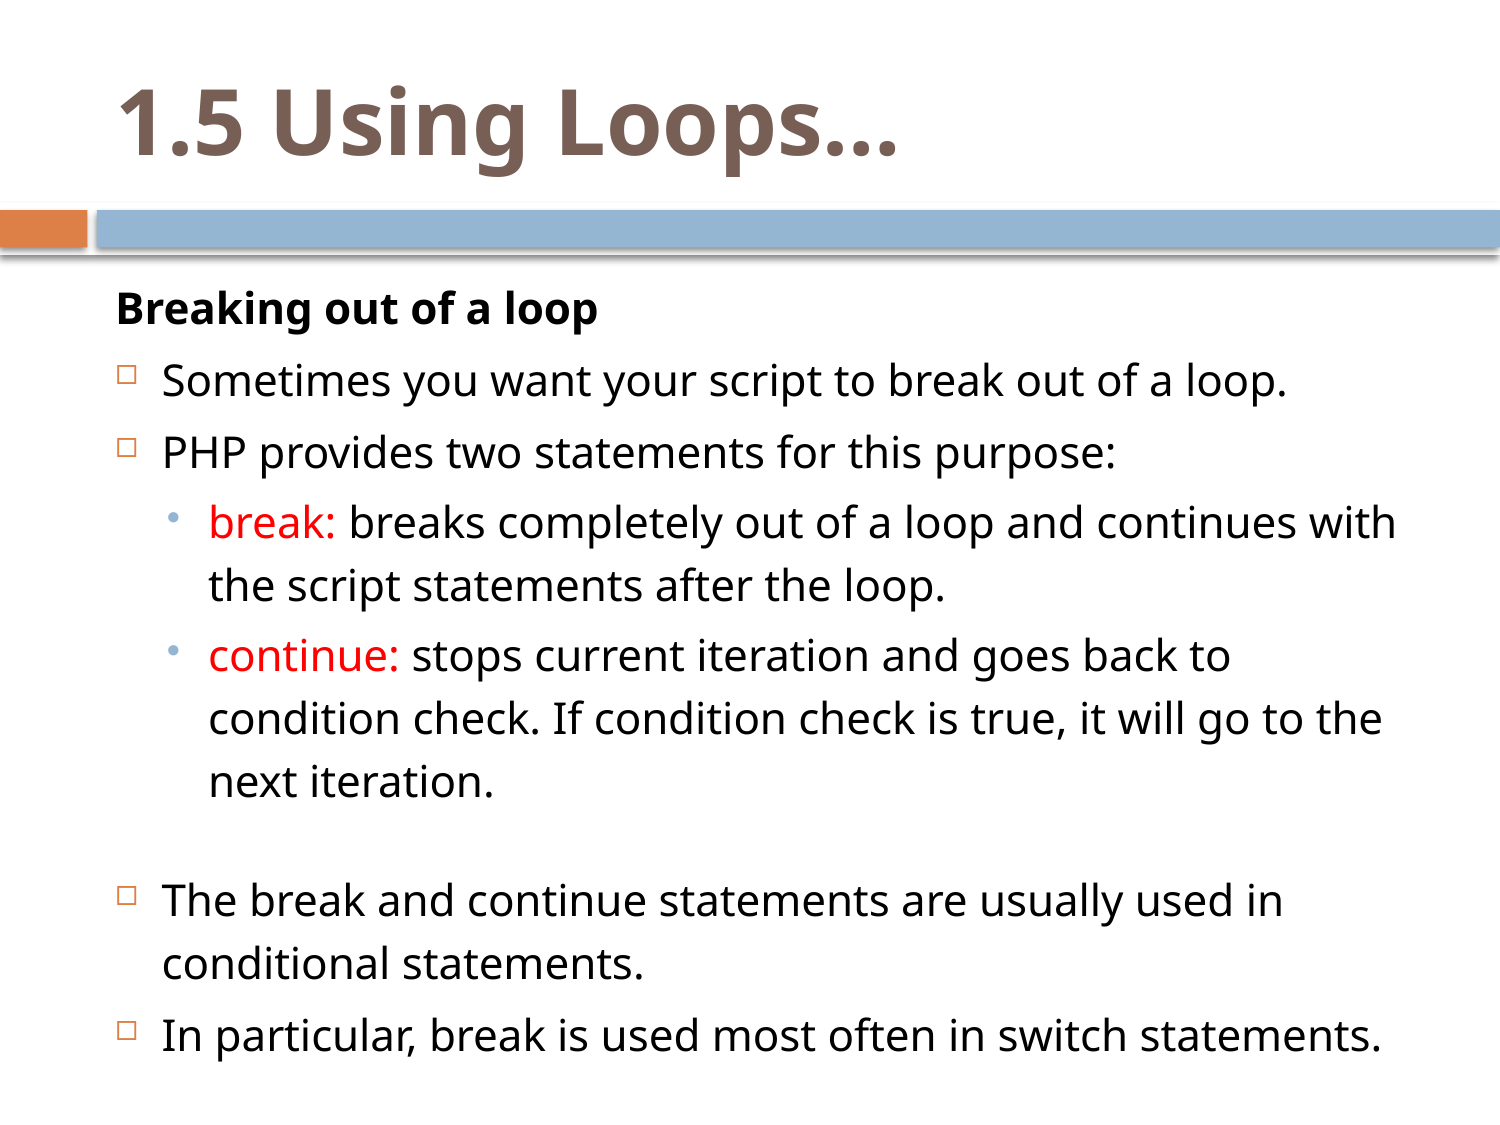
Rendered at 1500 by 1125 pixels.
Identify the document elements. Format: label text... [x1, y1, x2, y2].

title 1.5 Using Loops… [100, 37, 1438, 200]
list Breaking out of a loop Sometimes you want your script to break out of a loop. PHP provides two statements for this purpose: break: breaks completely out of a loop and continues with the script statements after the loop. continue: stops current iteration and goes back to condition check. If condition check is true, it will go to the next iteration. The break and continue statements are usually used in conditional statements. In particular, break is used most often in switch statements. [100, 262, 1438, 1125]
